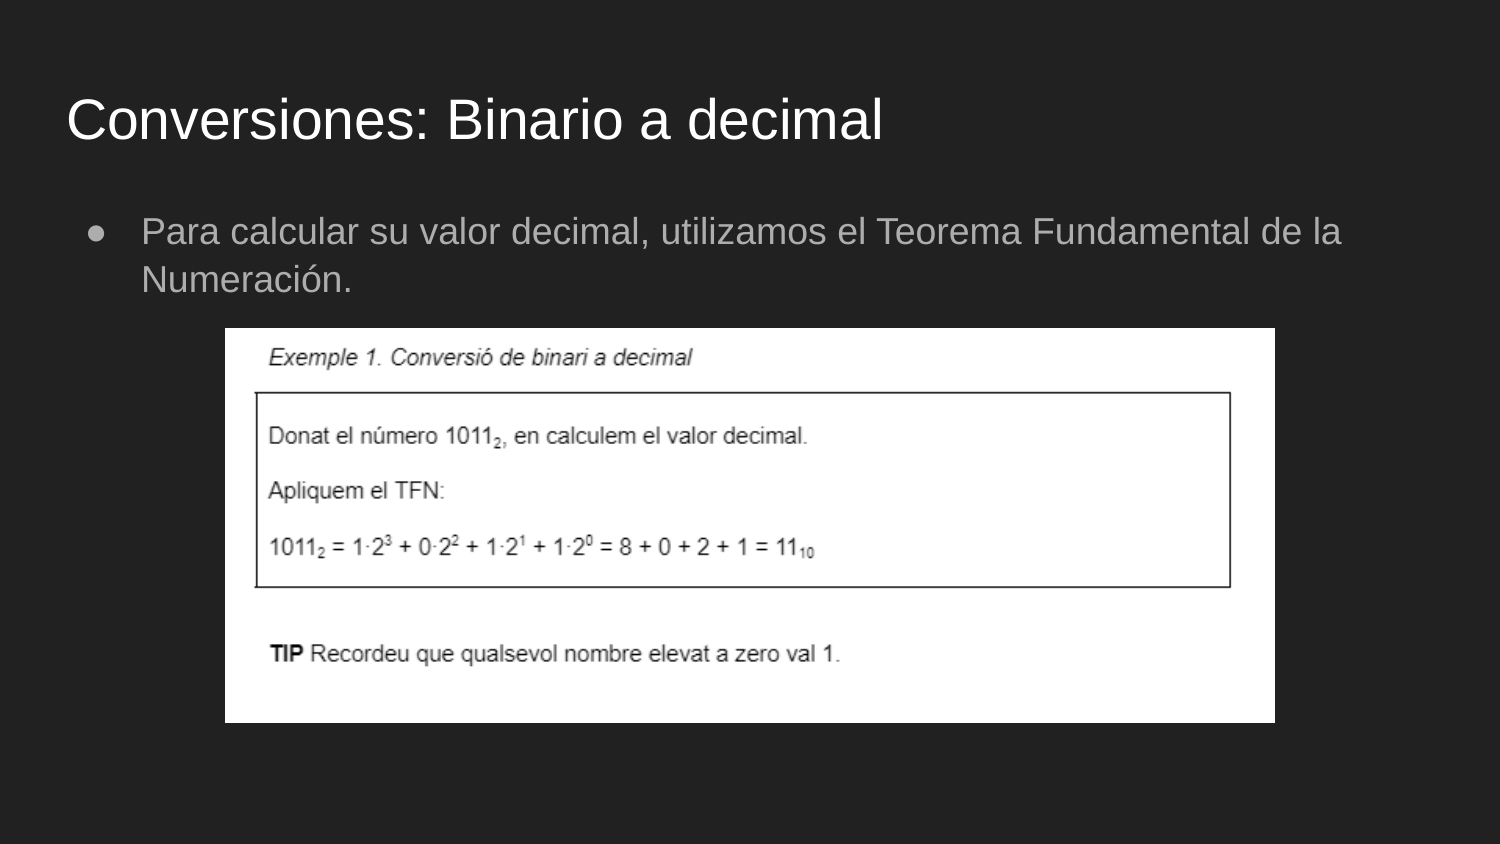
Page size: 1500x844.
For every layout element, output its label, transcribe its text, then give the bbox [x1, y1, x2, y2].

picture [225, 328, 1275, 723]
title Conversiones: Binario a decimal [51, 72, 1449, 167]
list Para calcular su valor decimal, utilizamos el Teorema Fundamental de la Numeración. [51, 189, 1449, 750]
